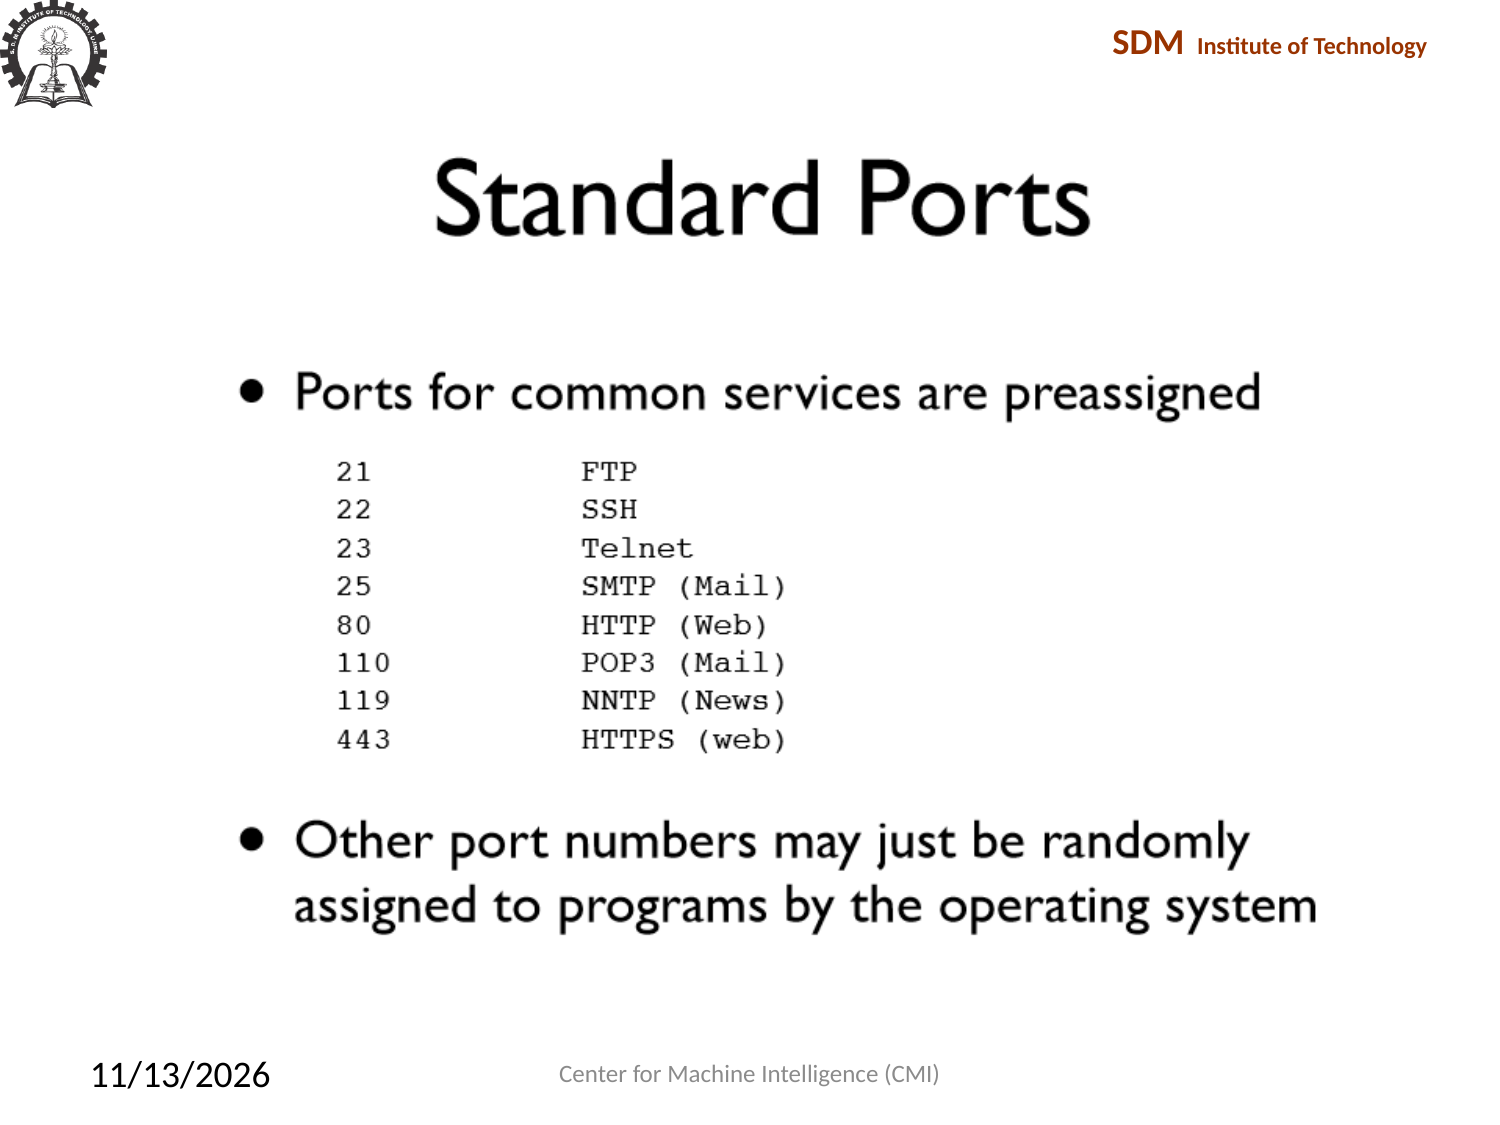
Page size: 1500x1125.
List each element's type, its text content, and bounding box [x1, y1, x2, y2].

picture [139, 146, 1361, 979]
picture [0, 0, 107, 108]
footer Center for Machine Intelligence (CMI) [512, 1042, 988, 1103]
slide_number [75, 1042, 425, 1103]
